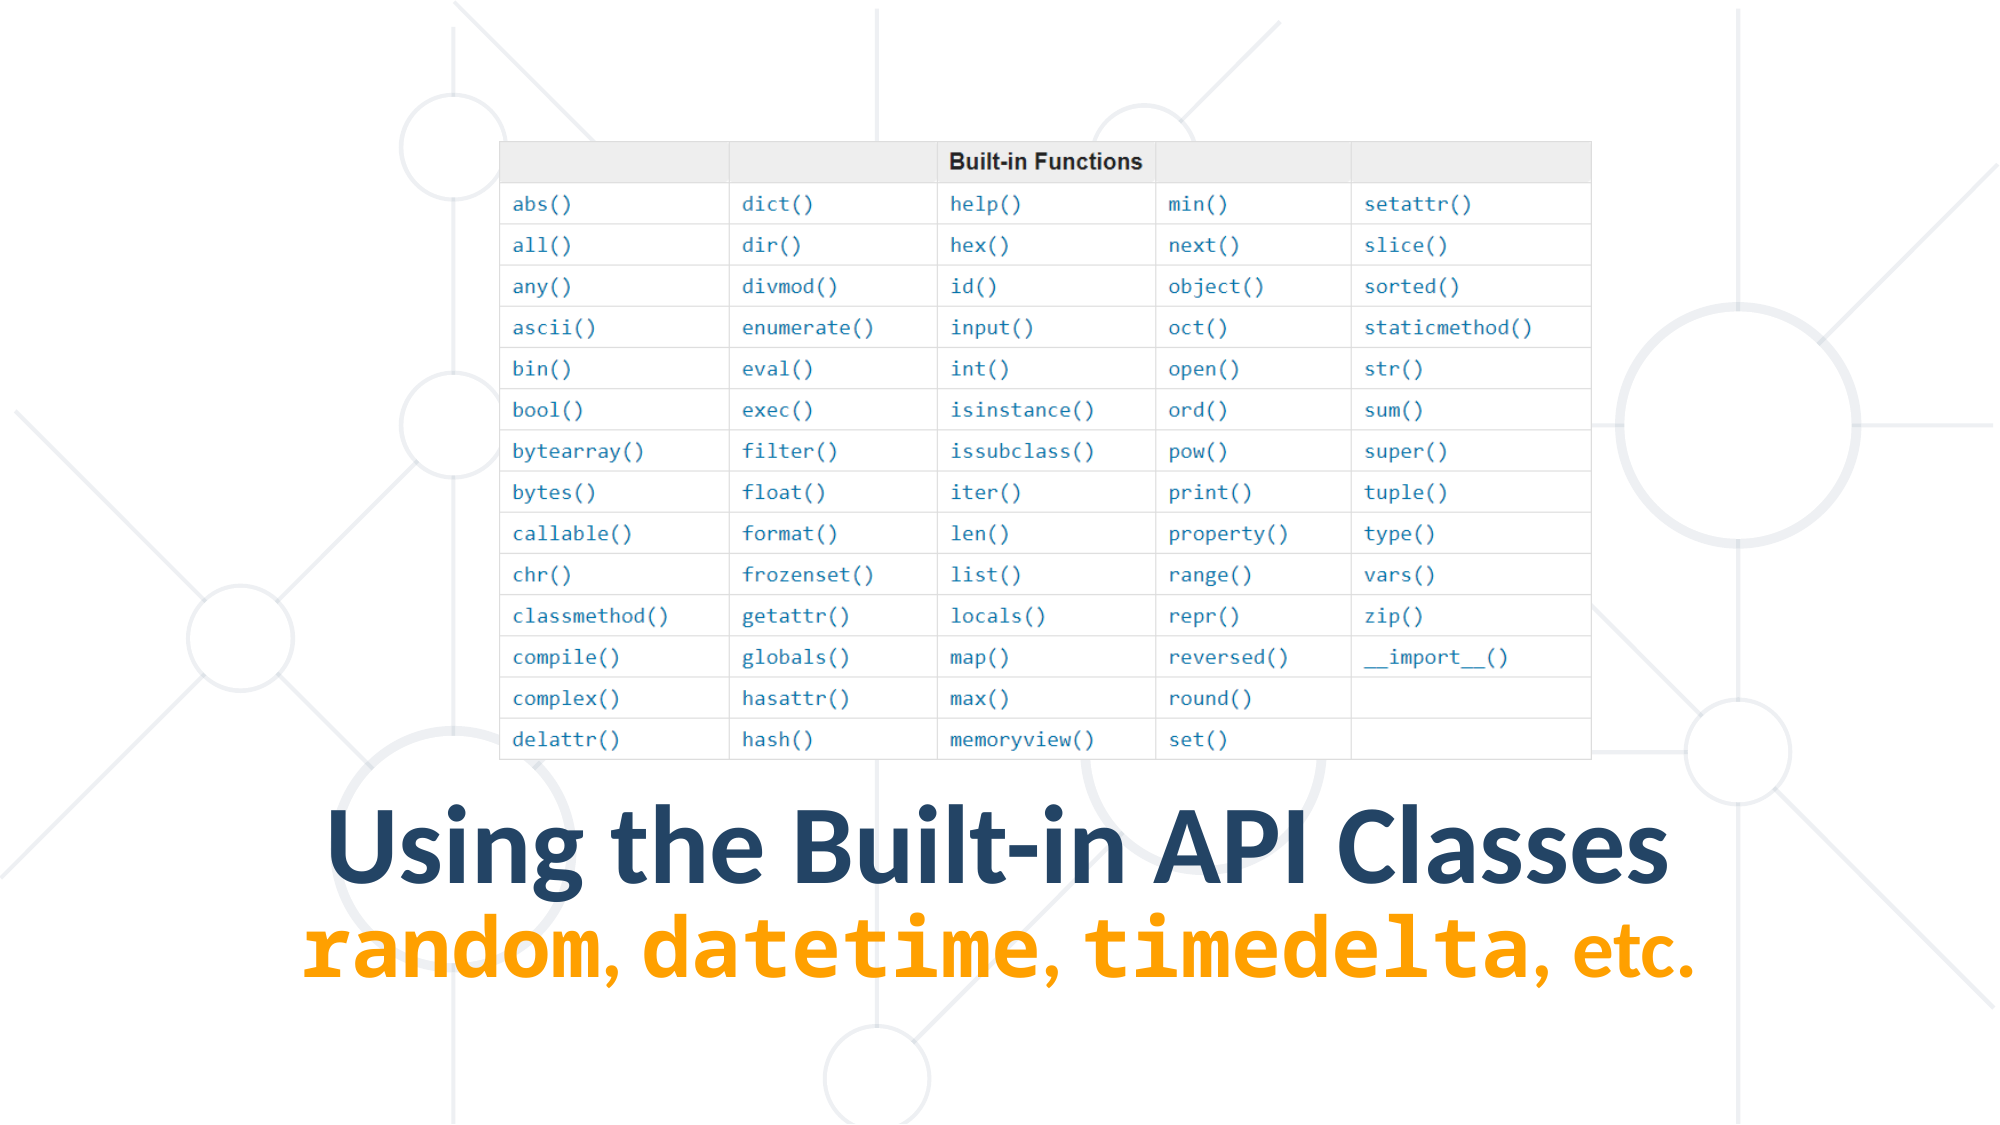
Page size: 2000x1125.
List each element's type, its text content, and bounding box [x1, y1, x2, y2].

list Using the Built-in API Classes [100, 771, 1899, 898]
list random, datetime, timedelta, etc. [100, 900, 1899, 983]
picture [499, 141, 1592, 760]
